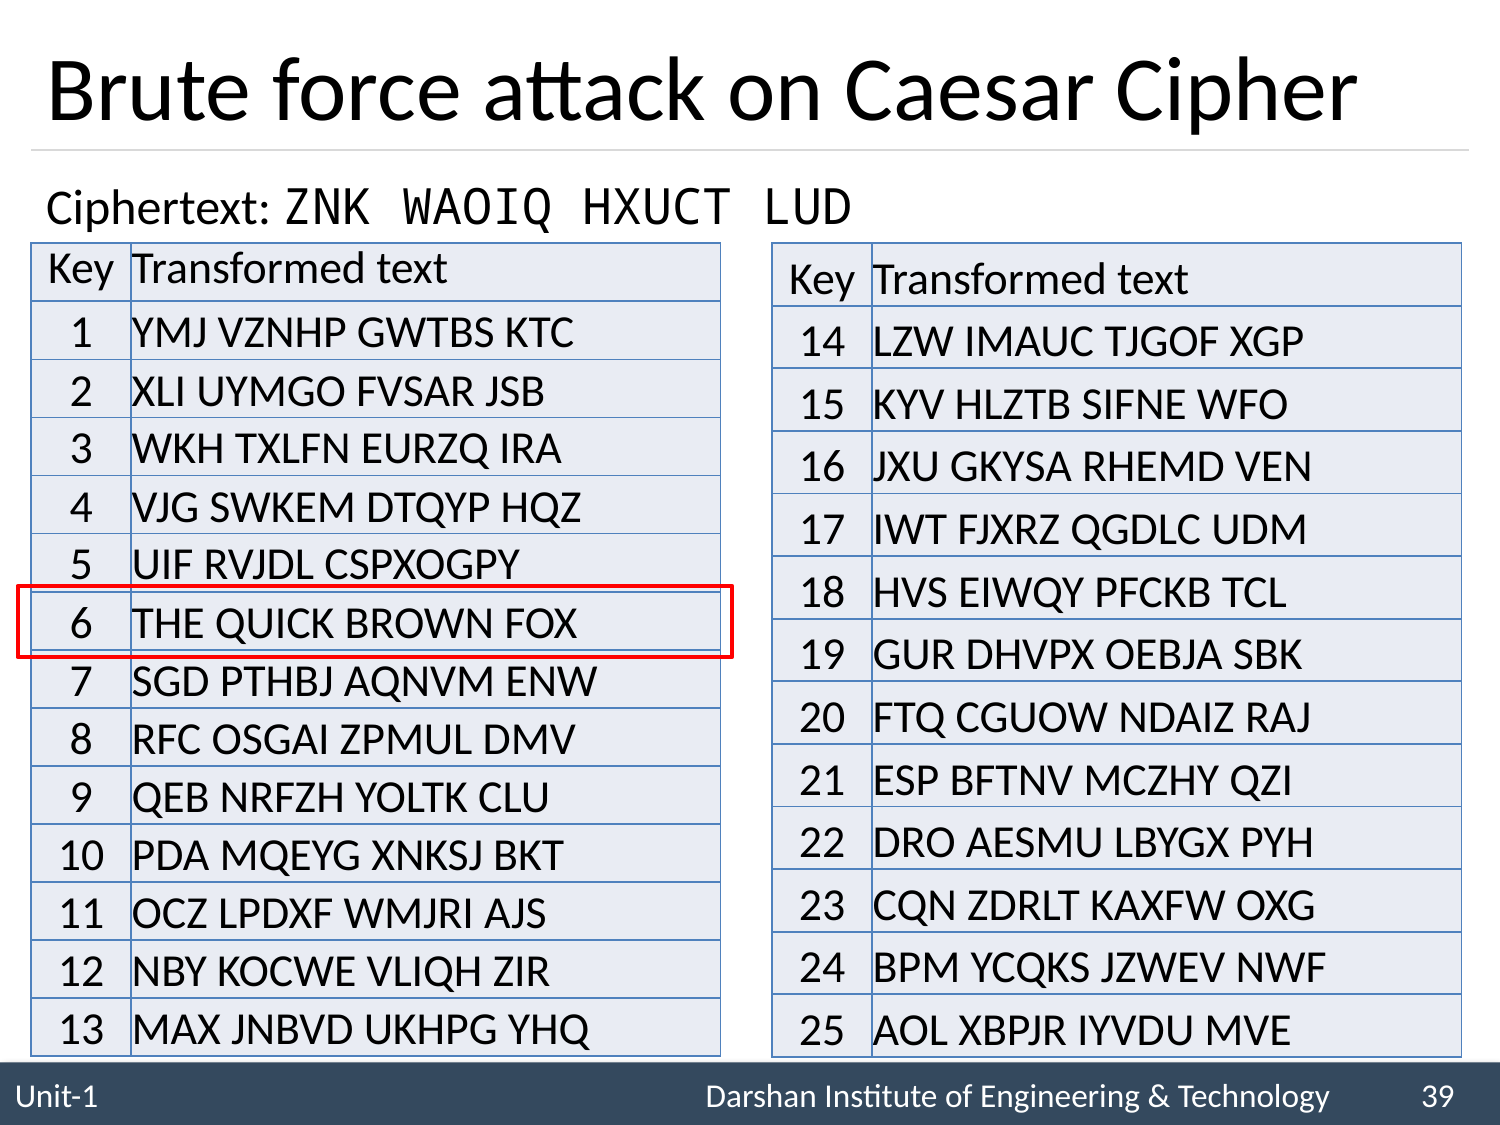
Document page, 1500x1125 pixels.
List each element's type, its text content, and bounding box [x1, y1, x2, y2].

table_cell ESP BFTNV MCZHY QZI [873, 745, 1461, 806]
table_cell 24 [773, 933, 871, 993]
table_cell 1 [32, 302, 130, 359]
table_cell NBY KOCWE VLIQH ZIR [132, 941, 720, 997]
table_cell DRO AESMU LBYGX PYH [873, 807, 1461, 868]
table_cell 21 [773, 745, 871, 806]
table_cell 18 [773, 557, 871, 618]
table_cell 7 [32, 659, 130, 707]
table_cell GUR DHVPX OEBJA SBK [873, 620, 1461, 680]
table_cell 2 [32, 360, 130, 417]
table_cell 13 [32, 999, 130, 1055]
table_cell QEB NRFZH YOLTK CLU [132, 767, 720, 823]
text_box Ciphertext: ZNK WAOIQ HXUCT LUD [31, 166, 1081, 242]
table_cell 14 [773, 307, 871, 367]
table_cell LZW IMAUC TJGOF XGP [873, 307, 1461, 367]
table_cell XLI UYMGO FVSAR JSB [132, 360, 720, 417]
table_cell 15 [773, 369, 871, 430]
table_cell VJG SWKEM DTQYP HQZ [132, 476, 720, 533]
table_header Transformed text [873, 244, 1461, 305]
table_cell OCZ LPDXF WMJRI AJS [132, 883, 720, 939]
table_cell WKH TXLFN EURZQ IRA [132, 418, 720, 475]
table_cell 5 [32, 534, 130, 584]
table_cell YMJ VZNHP GWTBS KTC [132, 302, 720, 359]
table_cell 12 [32, 941, 130, 997]
table_cell HVS EIWQY PFCKB TCL [873, 557, 1461, 618]
table_cell 3 [32, 418, 130, 475]
table_cell CQN ZDRLT KAXFW OXG [873, 870, 1461, 931]
table_cell AOL XBPJR IYVDU MVE [873, 995, 1461, 1056]
table_cell 20 [773, 682, 871, 743]
title Brute force attack on Caesar Cipher [31, 17, 1469, 150]
table_cell MAX JNBVD UKHPG YHQ [132, 999, 720, 1055]
table_cell 22 [773, 807, 871, 868]
table_cell 4 [32, 476, 130, 533]
table_cell FTQ CGUOW NDAIZ RAJ [873, 682, 1461, 743]
table_cell 25 [773, 995, 871, 1056]
table_cell 8 [32, 709, 130, 765]
table_cell 11 [32, 883, 130, 939]
table_cell 9 [32, 767, 130, 823]
table_header Key [773, 244, 871, 305]
table_cell UIF RVJDL CSPXOGPY [132, 534, 720, 584]
text_box [16, 584, 734, 659]
table_cell RFC OSGAI ZPMUL DMV [132, 709, 720, 765]
table_cell JXU GKYSA RHEMD VEN [873, 432, 1461, 493]
table_cell BPM YCQKS JZWEV NWF [873, 933, 1461, 993]
table_cell KYV HLZTB SIFNE WFO [873, 369, 1461, 430]
table_cell 23 [773, 870, 871, 931]
table_cell IWT FJXRZ QGDLC UDM [873, 494, 1461, 555]
table_cell 17 [773, 494, 871, 555]
table_cell 16 [773, 432, 871, 493]
table_header Transformed text [132, 244, 720, 300]
table_cell PDA MQEYG XNKSJ BKT [132, 825, 720, 881]
table_cell SGD PTHBJ AQNVM ENW [132, 659, 720, 707]
table_cell 10 [32, 825, 130, 881]
table_cell 19 [773, 620, 871, 680]
table_header Key [32, 244, 130, 300]
